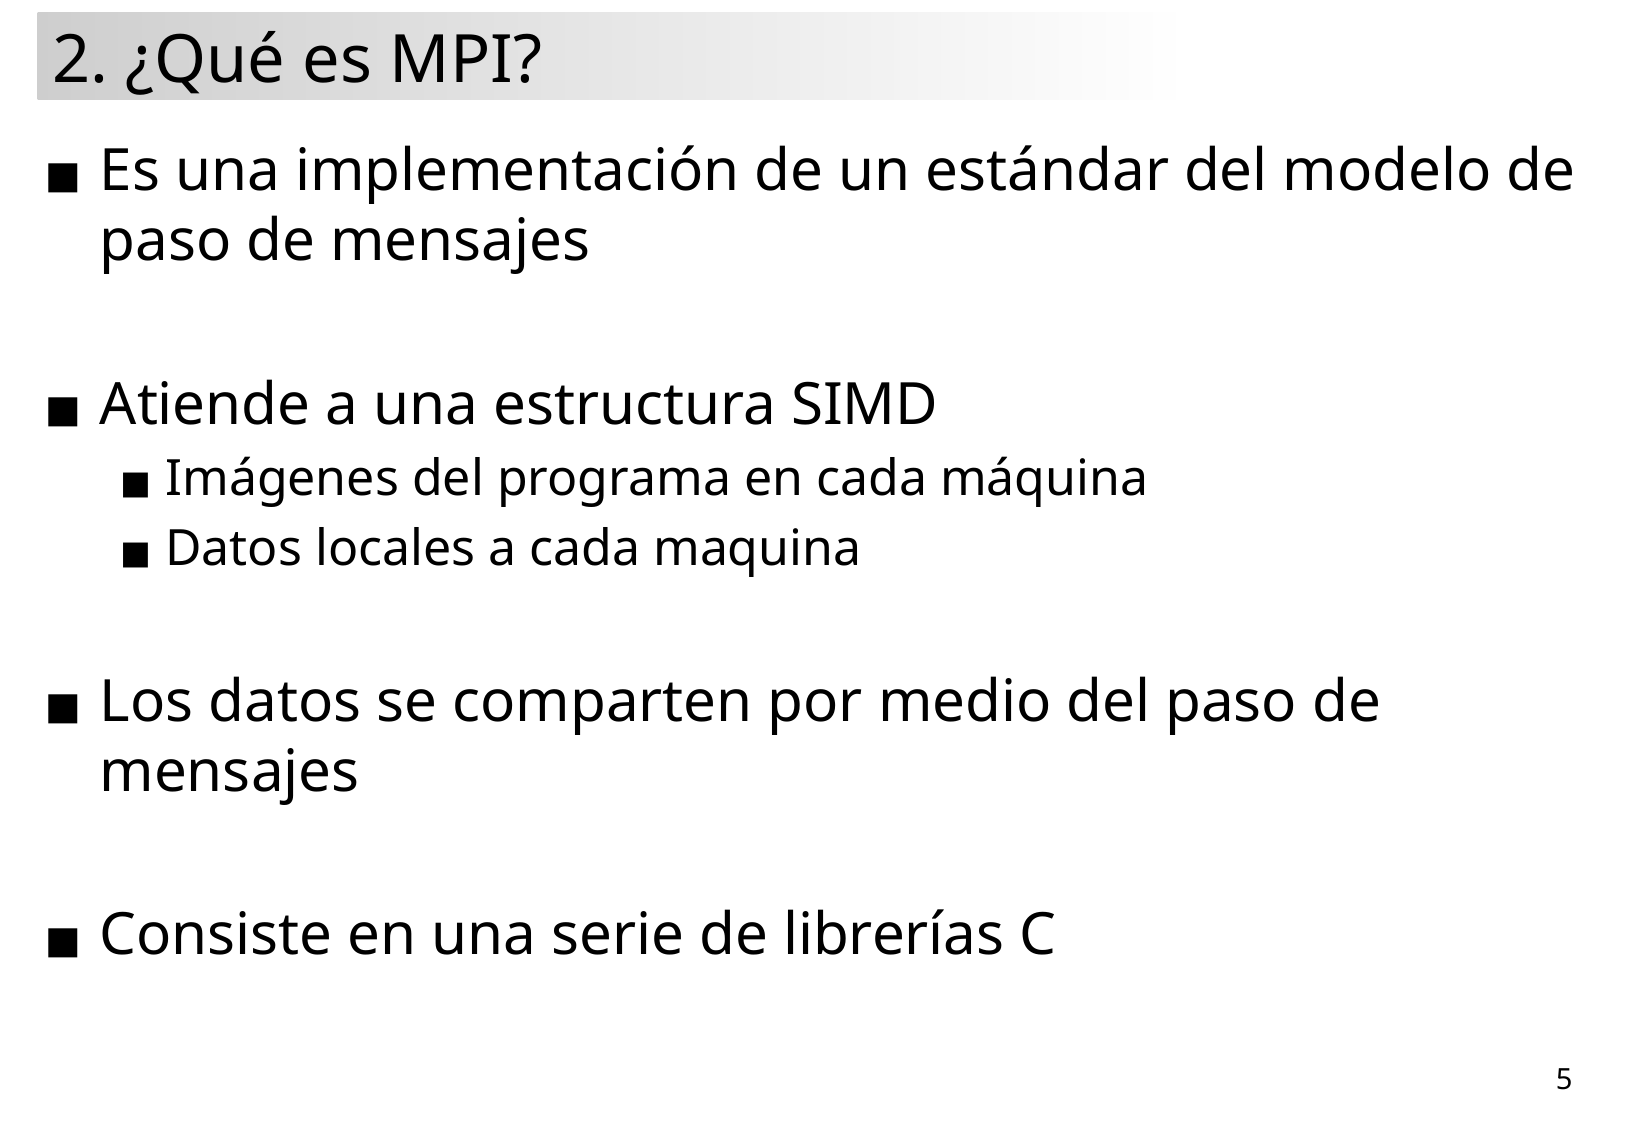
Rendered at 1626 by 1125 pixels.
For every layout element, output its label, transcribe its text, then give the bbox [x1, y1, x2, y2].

title 2. ¿Qué es MPI? [37, 12, 1188, 100]
list Es una implementación de un estándar del modelo de paso de mensajes Atiende a una estructura SIMD Imágenes del programa en cada máquina Datos locales a cada maquina Los datos se comparten por medio del paso de mensajes Consiste en una serie de librerías C [37, 125, 1588, 1000]
text_box ‹#› [1124, 1012, 1588, 1100]
